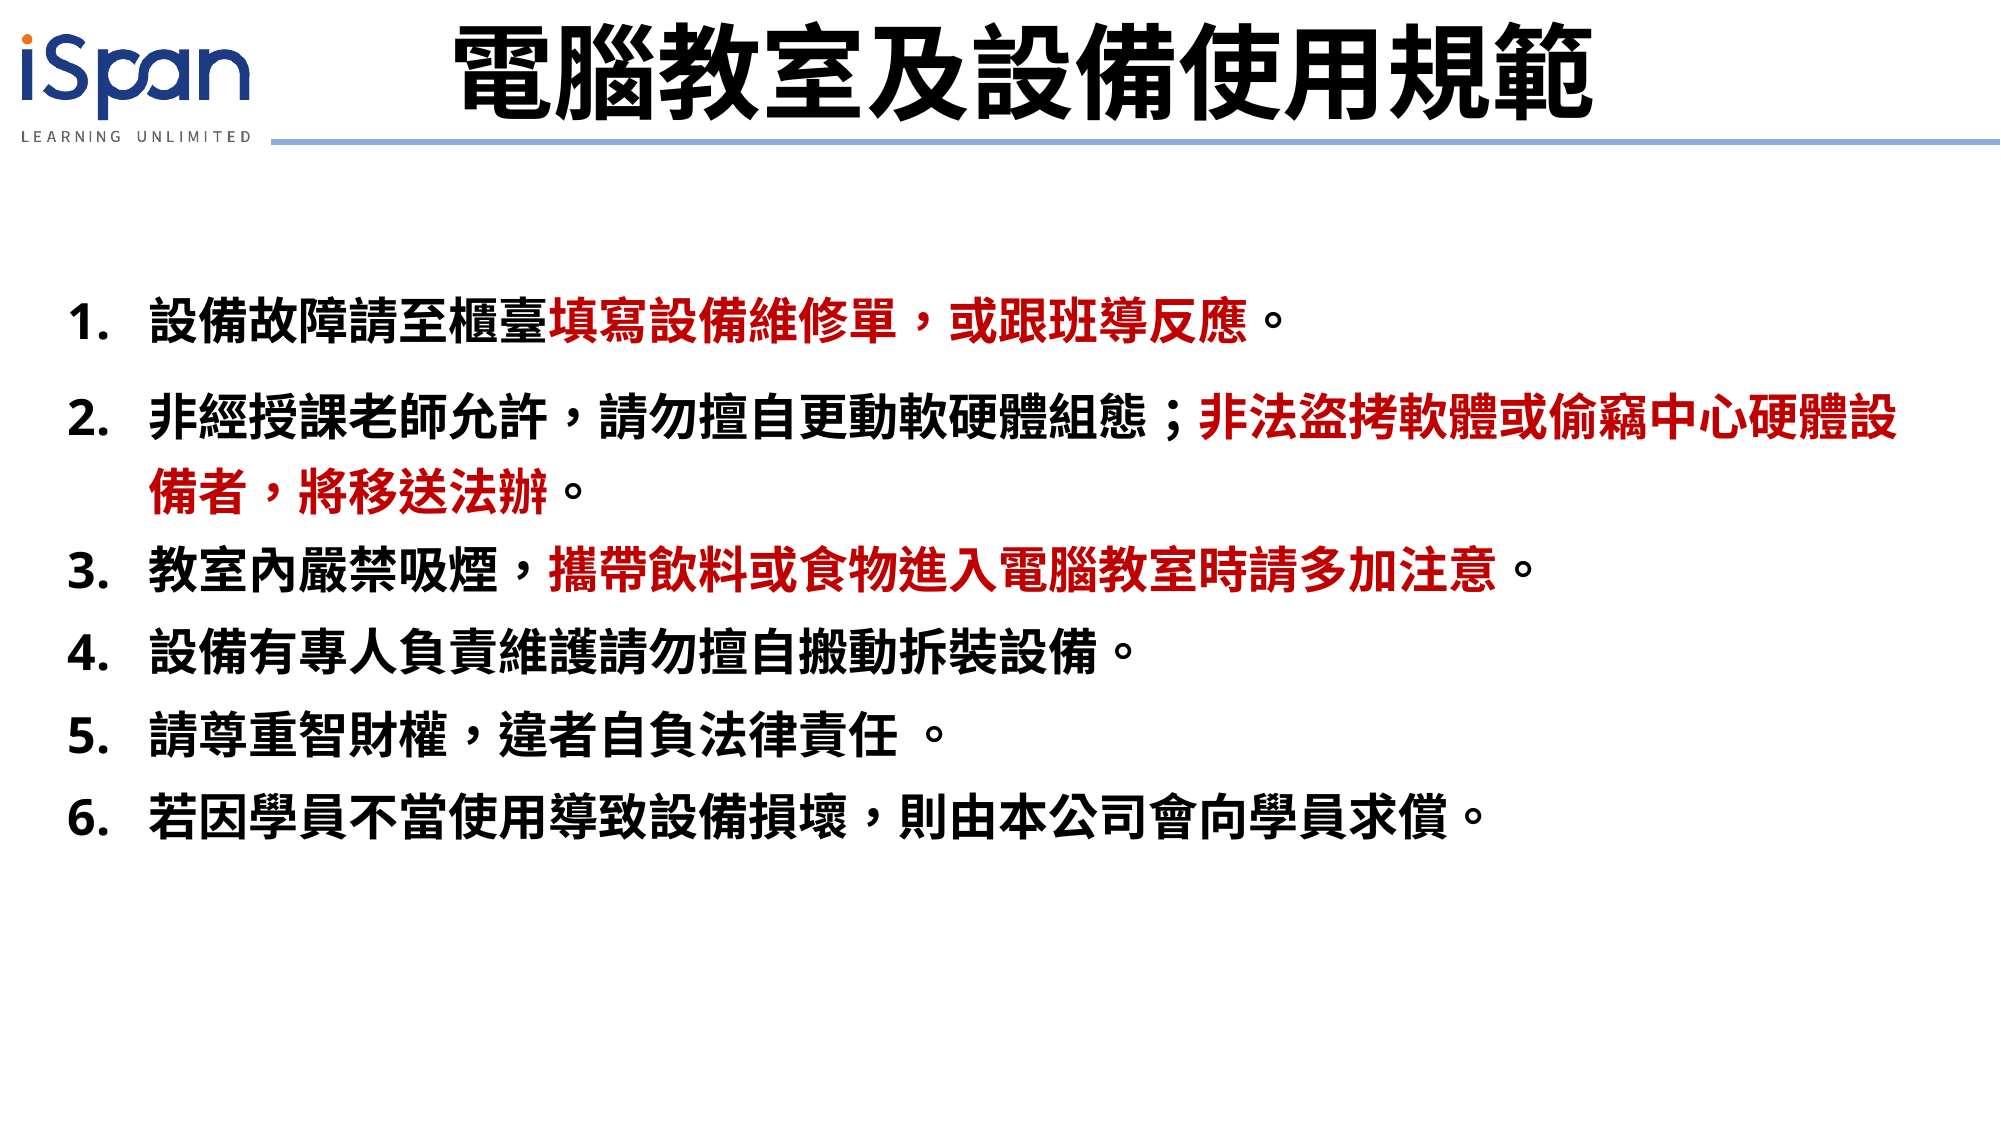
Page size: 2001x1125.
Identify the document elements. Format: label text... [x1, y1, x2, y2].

text_box 設備故障請至櫃臺填寫設備維修單，或跟班導反應。 非經授課老師允許，請勿擅自更動軟硬體組態；非法盜拷軟體或偷竊中心硬體設備者，將移送法辦。 教室內嚴禁吸煙，攜帶飲料或食物進入電腦教室時請多加注意。 設備有專人負責維護請勿擅自搬動拆裝設備。 請尊重智財權，違者自負法律責任 。 若因學員不當使用導致設備損壞，則由本公司會向學員求償。 [52, 267, 1948, 983]
title 電腦教室及設備使用規範 [390, 0, 1655, 139]
picture [22, 34, 251, 142]
